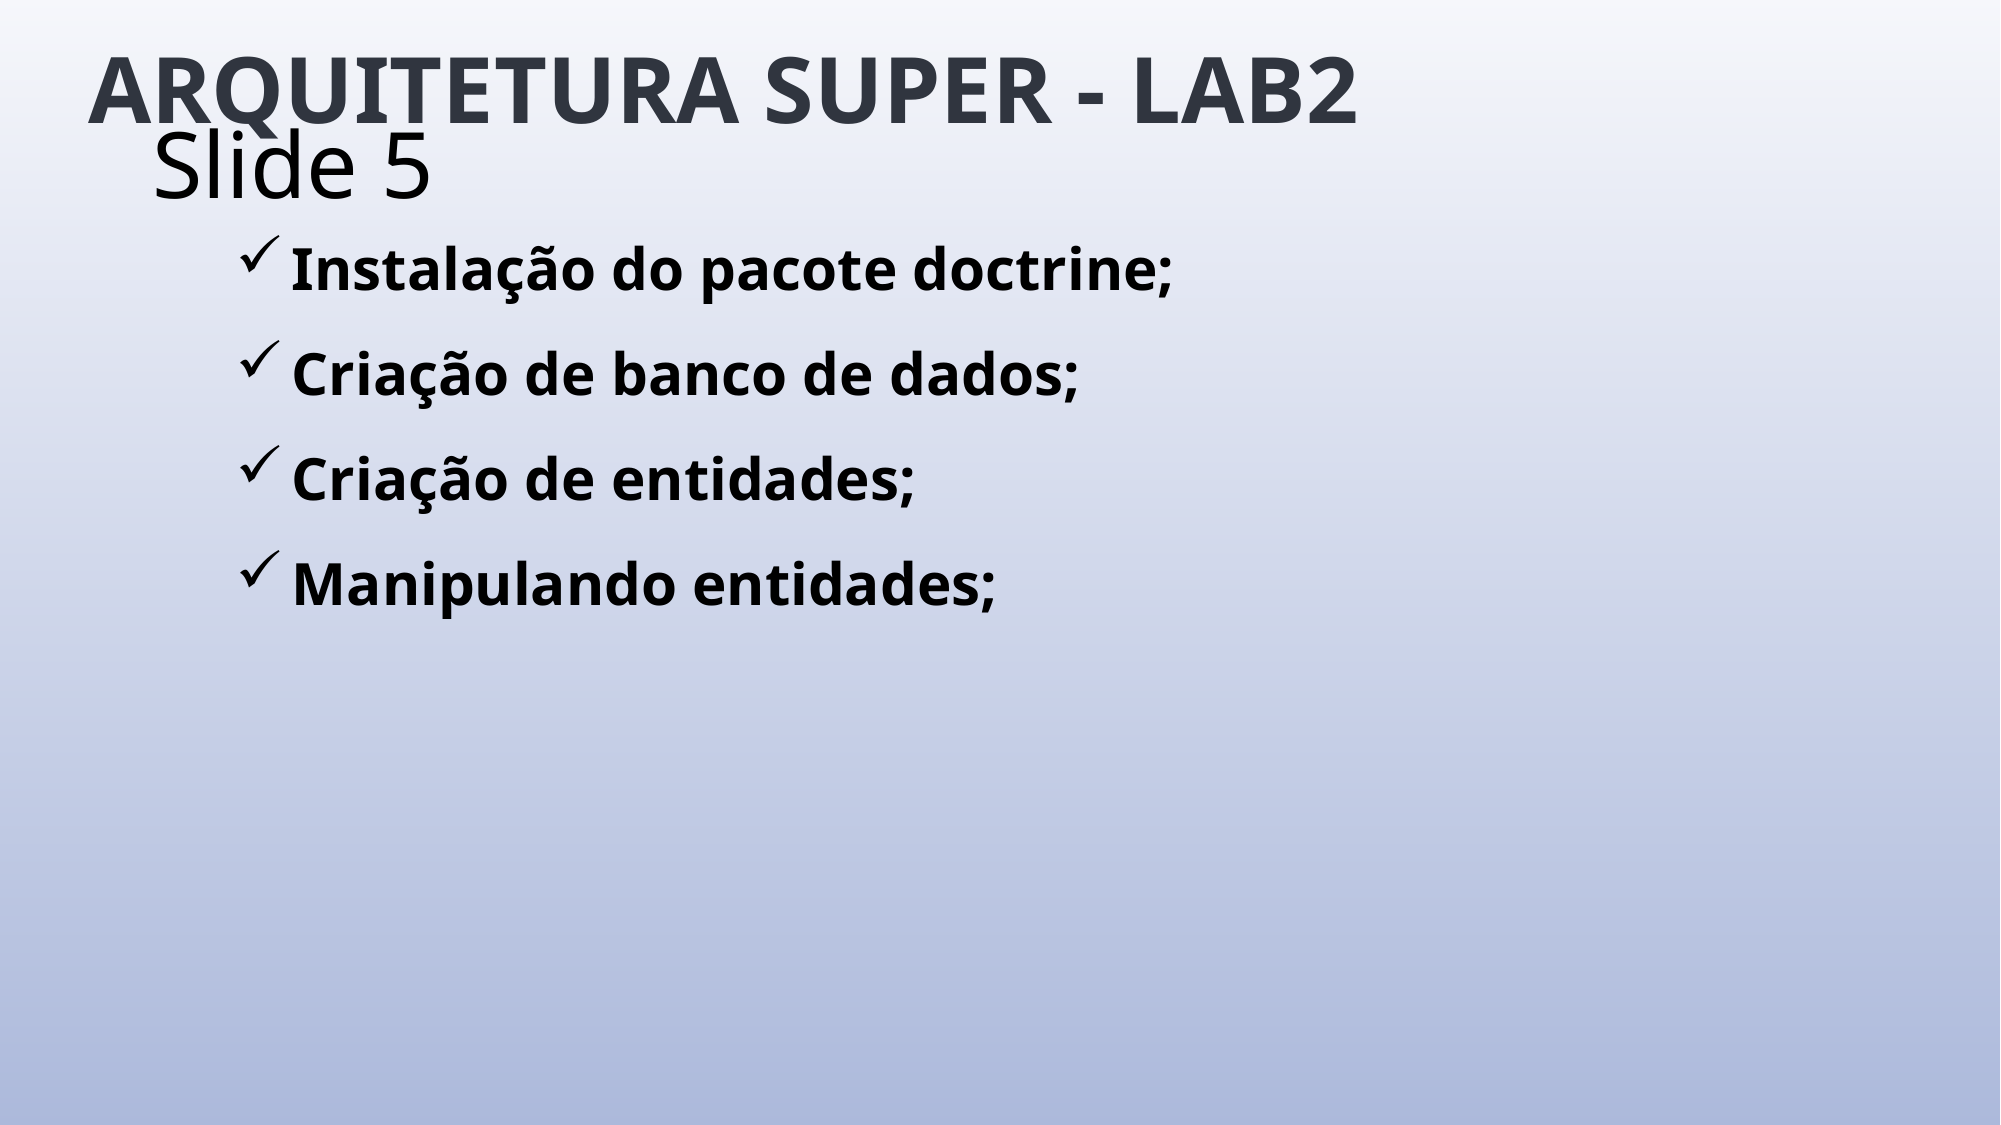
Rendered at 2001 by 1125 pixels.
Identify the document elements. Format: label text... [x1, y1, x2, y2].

title Slide 5 [137, 59, 1863, 278]
text_box ARQUITETURA SUPER - LAB2 [0, 31, 1475, 142]
text_box Instalação do pacote doctrine; Criação de banco de dados; Criação de entidades; Manipulando entidades; [145, 189, 1854, 625]
